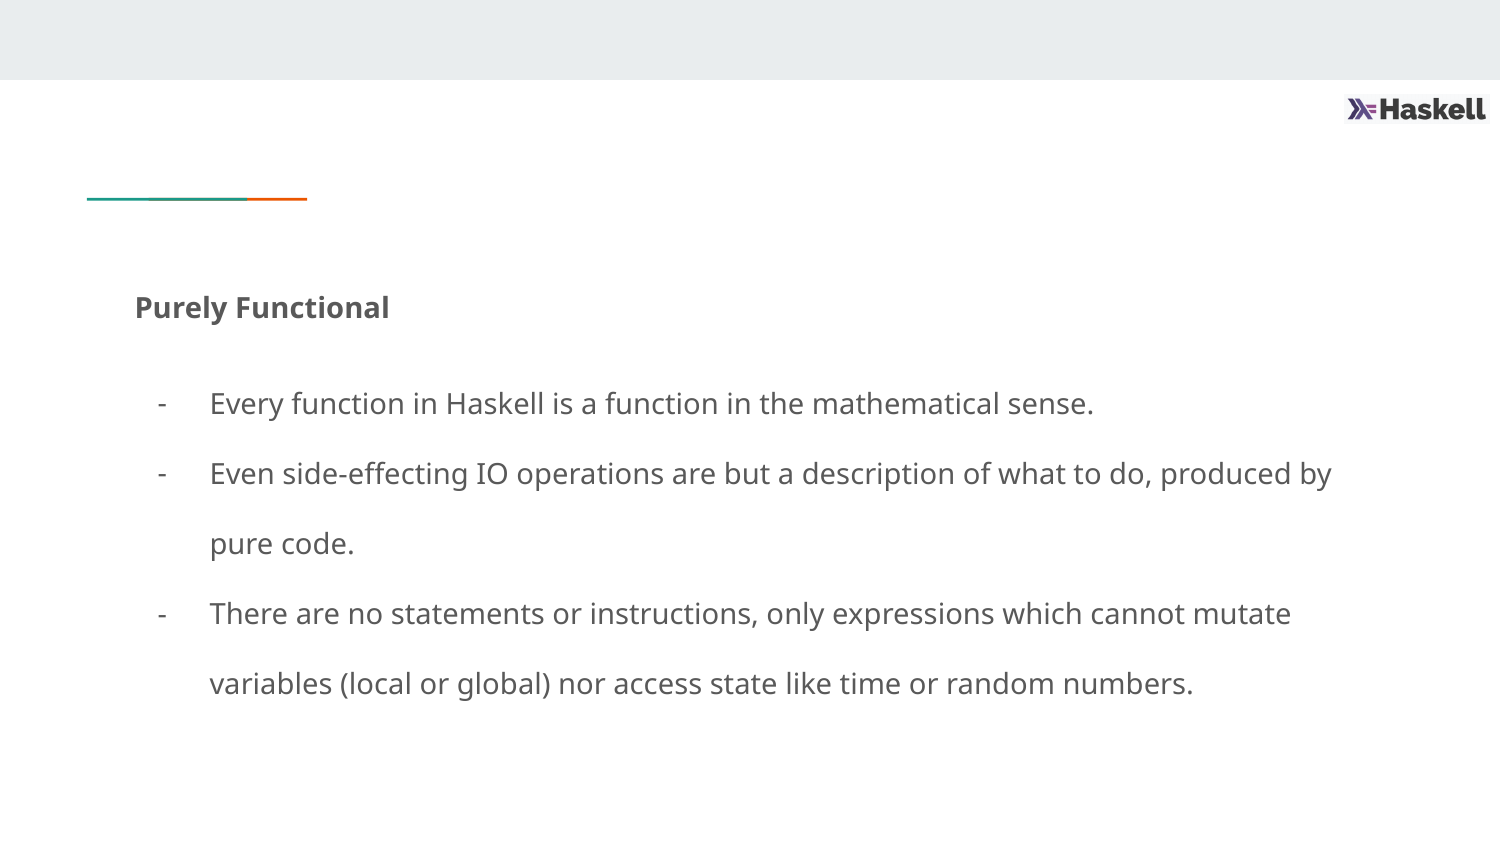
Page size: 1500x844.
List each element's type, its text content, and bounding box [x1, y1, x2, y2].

list Purely Functional Every function in Haskell is a function in the mathematical sense. Even side-effecting IO operations are but a description of what to do, produced by pure code. There are no statements or instructions, only expressions which cannot mutate variables (local or global) nor access state like time or random numbers. [119, 239, 1381, 844]
picture [1344, 94, 1491, 124]
